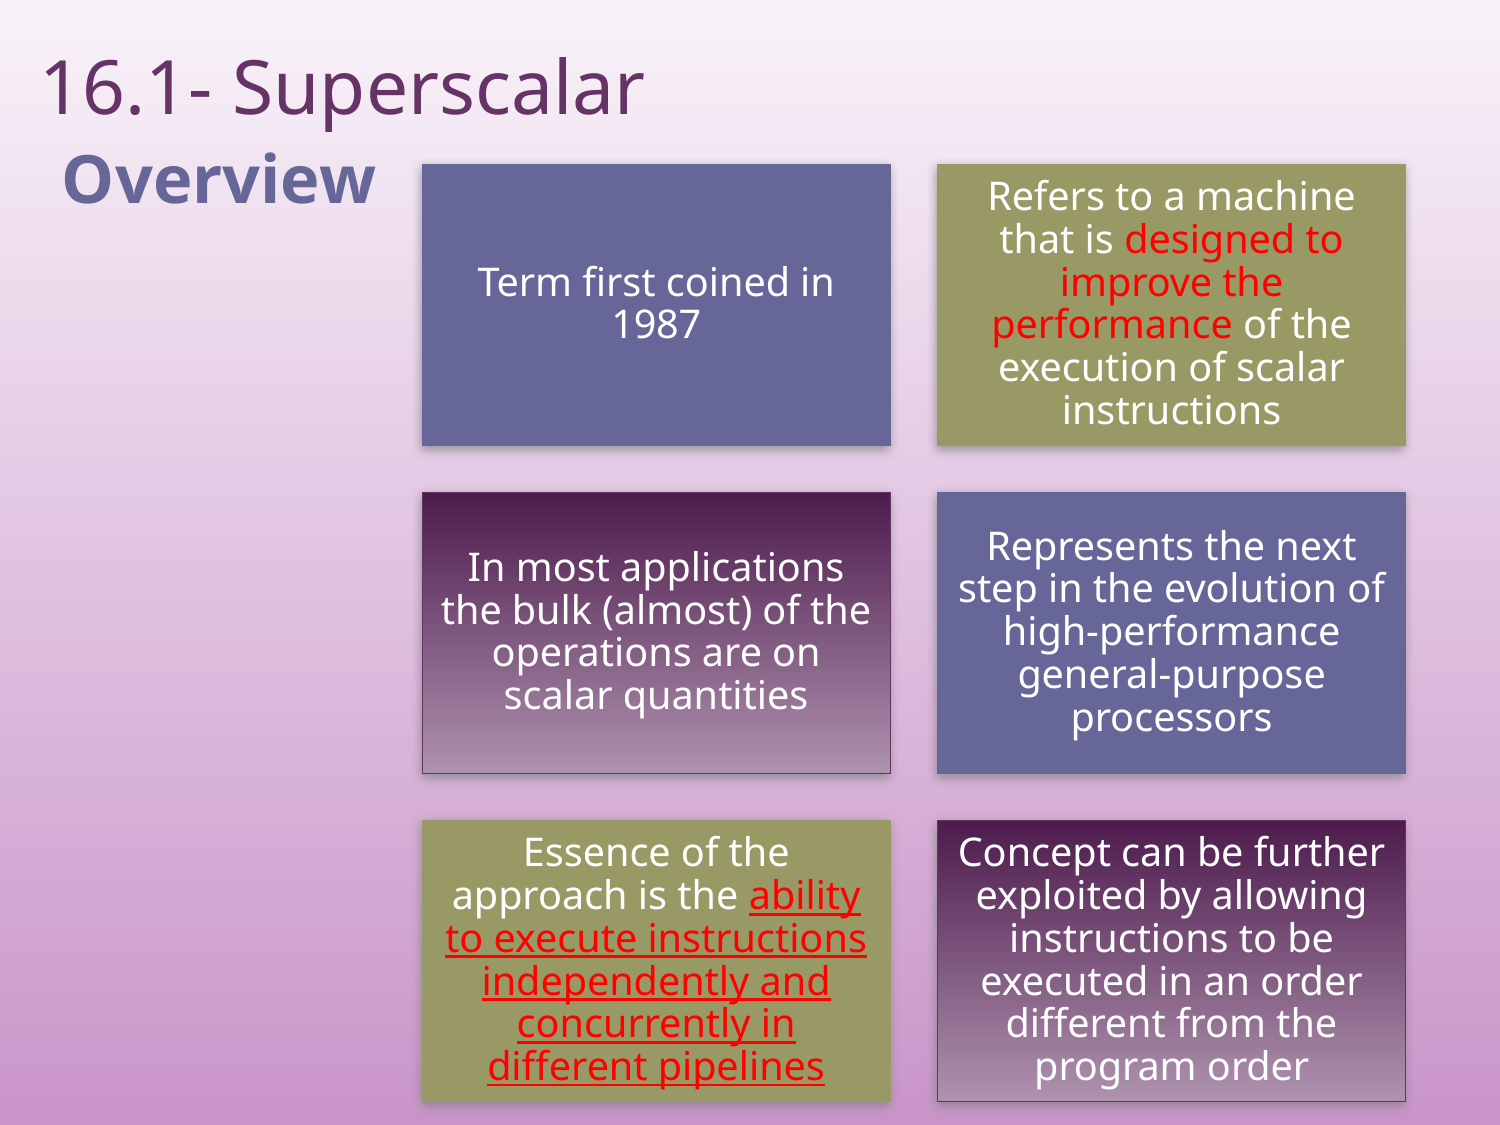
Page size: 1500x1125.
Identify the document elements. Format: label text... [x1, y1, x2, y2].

title 16.1- Superscalar [24, 24, 1265, 138]
list Overview [46, 128, 460, 279]
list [350, 163, 1477, 1103]
